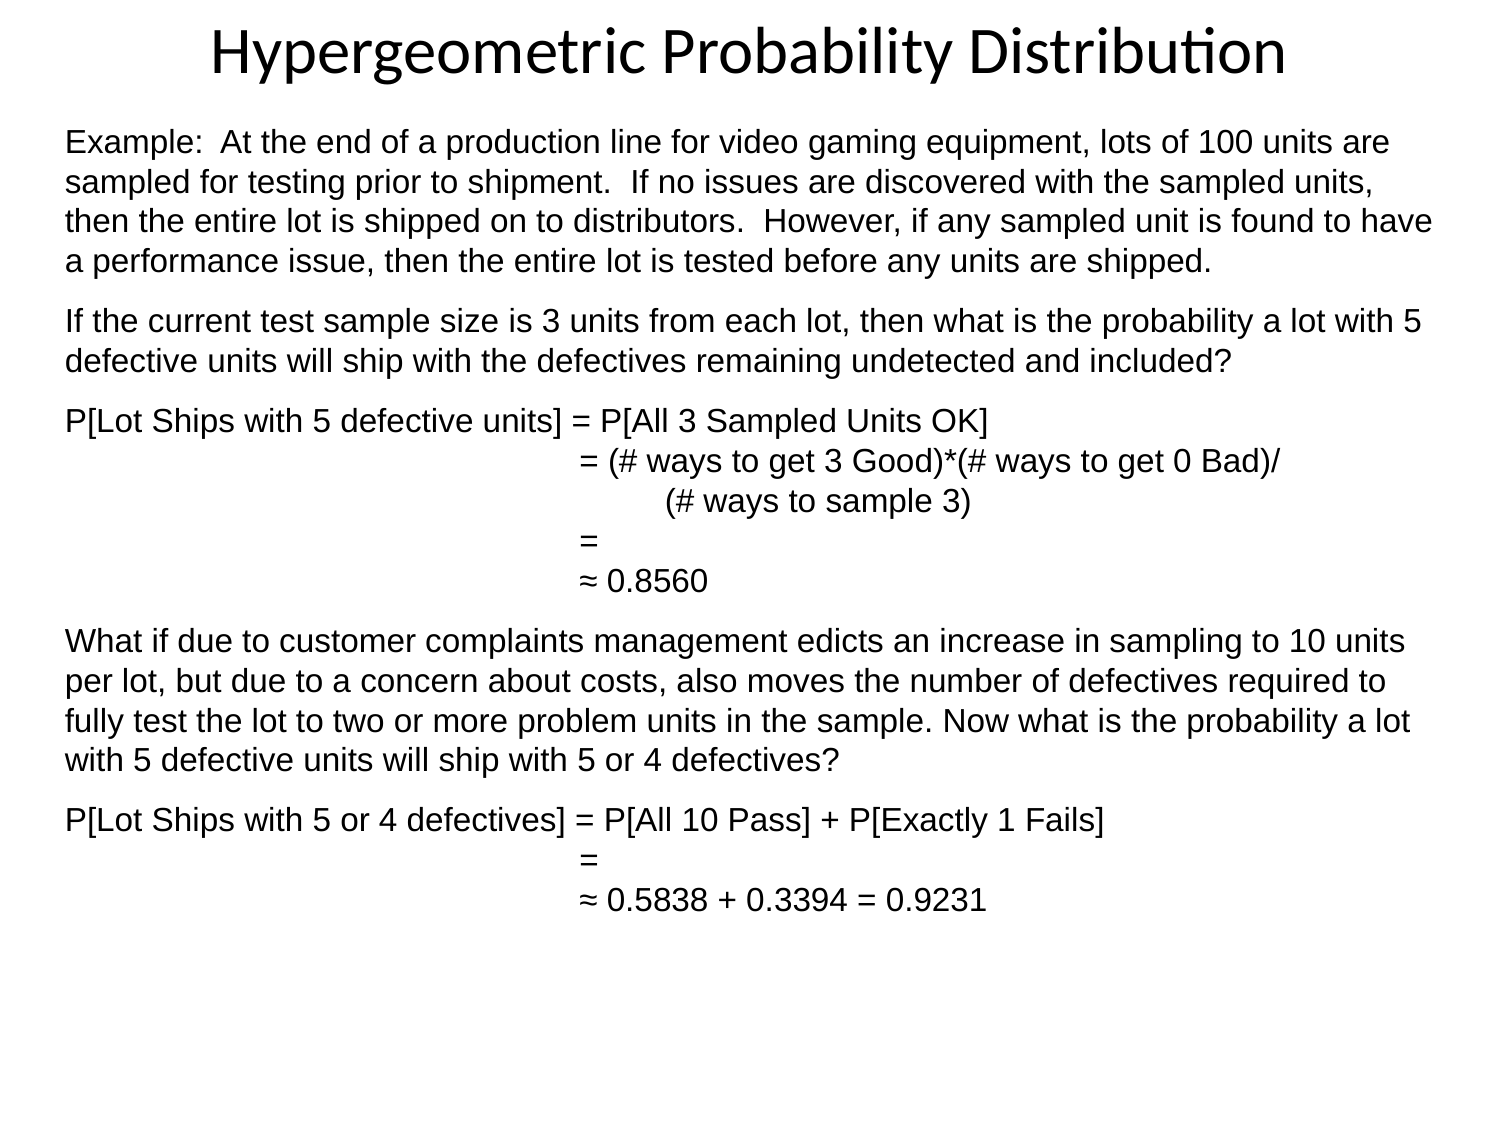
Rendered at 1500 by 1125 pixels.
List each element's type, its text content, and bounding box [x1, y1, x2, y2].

text_box Hypergeometric Probability Distribution [74, 0, 1425, 88]
